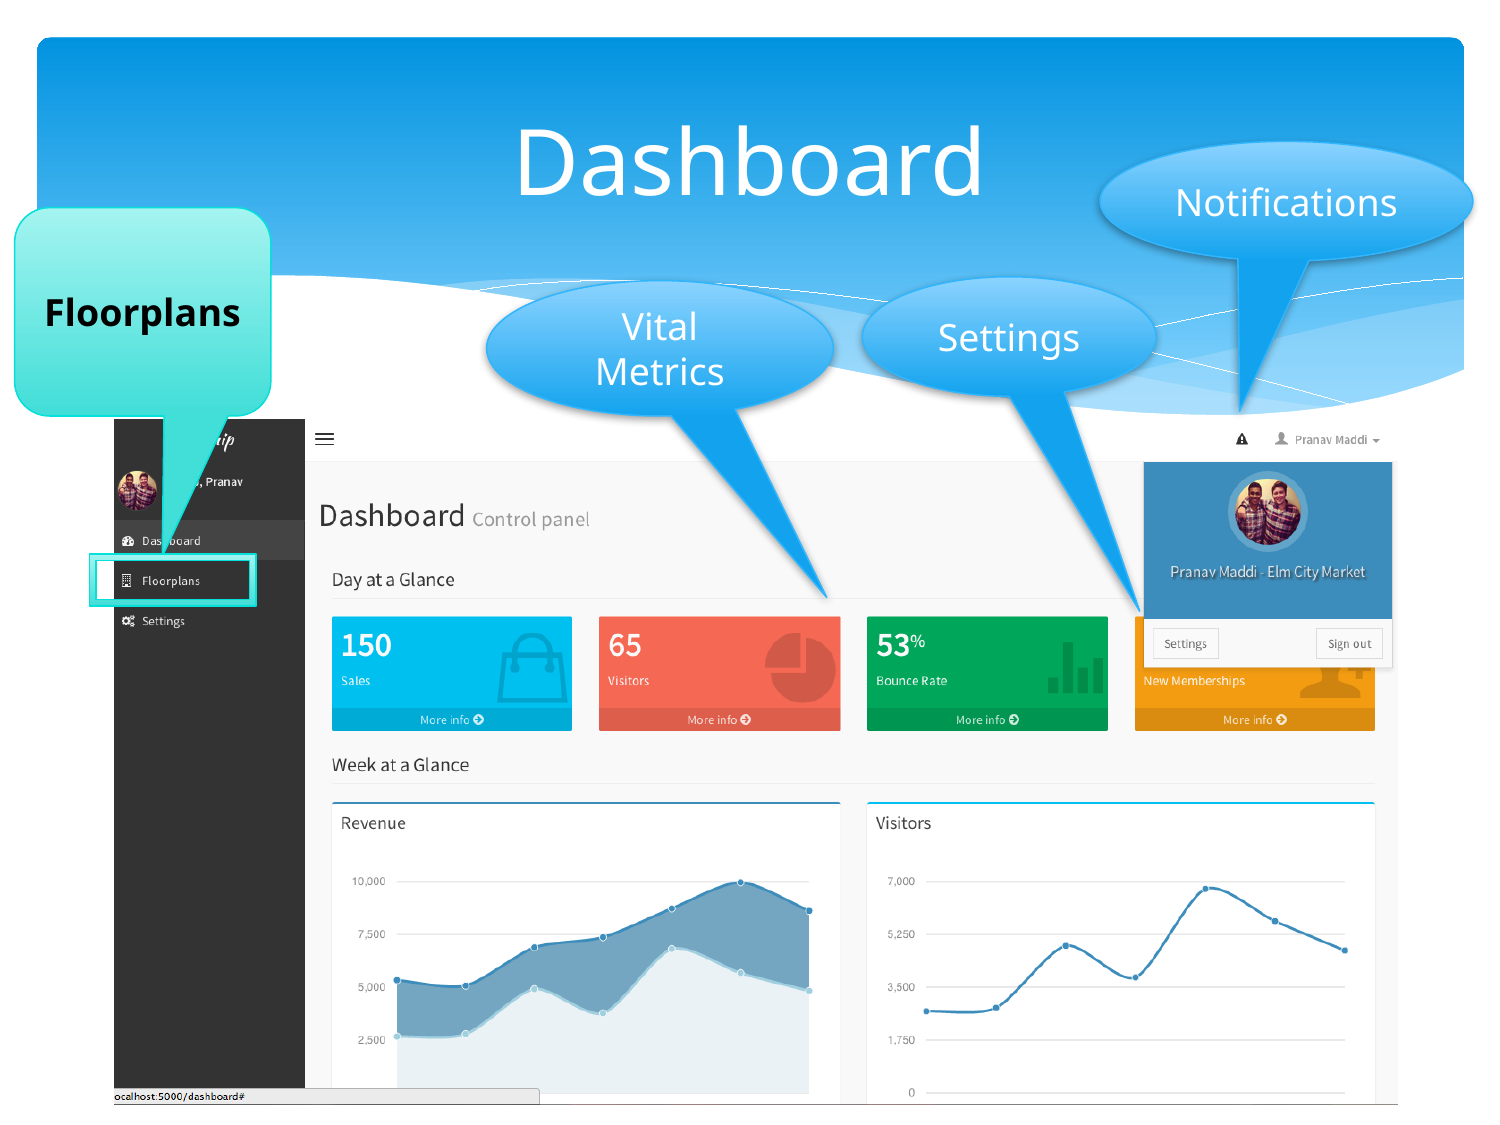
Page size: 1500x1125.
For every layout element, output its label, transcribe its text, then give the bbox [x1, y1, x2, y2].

text_box Floorplans [13, 206, 272, 417]
title Dashboard [75, 55, 1425, 261]
picture [114, 419, 1399, 1105]
text_box Settings [861, 275, 1157, 417]
text_box Notifications [1099, 140, 1474, 413]
text_box Vital Metrics [485, 279, 835, 417]
text_box [89, 553, 108, 607]
